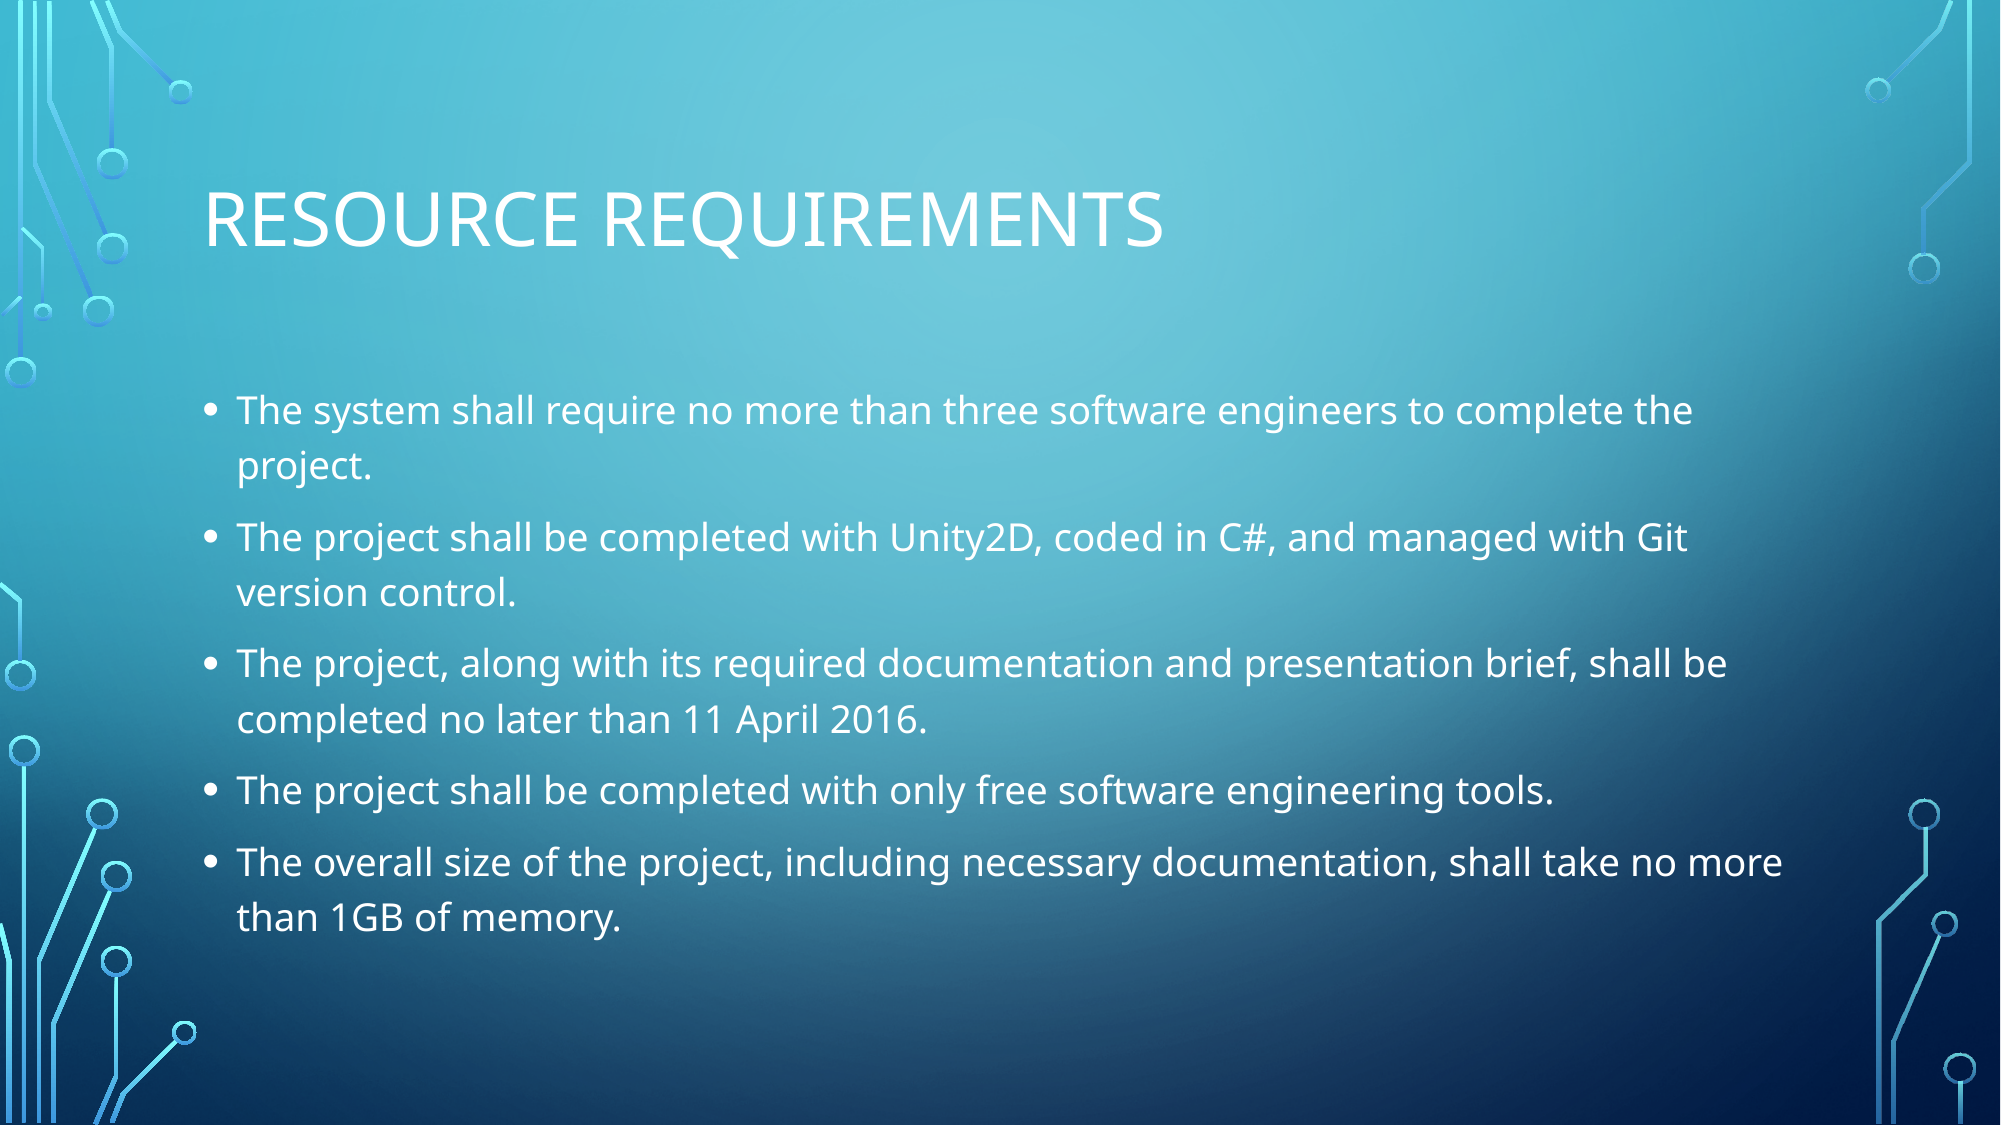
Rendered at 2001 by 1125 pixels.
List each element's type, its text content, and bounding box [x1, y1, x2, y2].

list The system shall require no more than three software engineers to complete the project. The project shall be completed with Unity2D, coded in C#, and managed with Git version control. The project, along with its required documentation and presentation brief, shall be completed no later than 11 April 2016. The project shall be completed with only free software engineering tools. The overall size of the project, including necessary documentation, shall take no more than 1GB of memory. [187, 369, 1813, 950]
title Resource Requirements [187, 101, 1813, 344]
